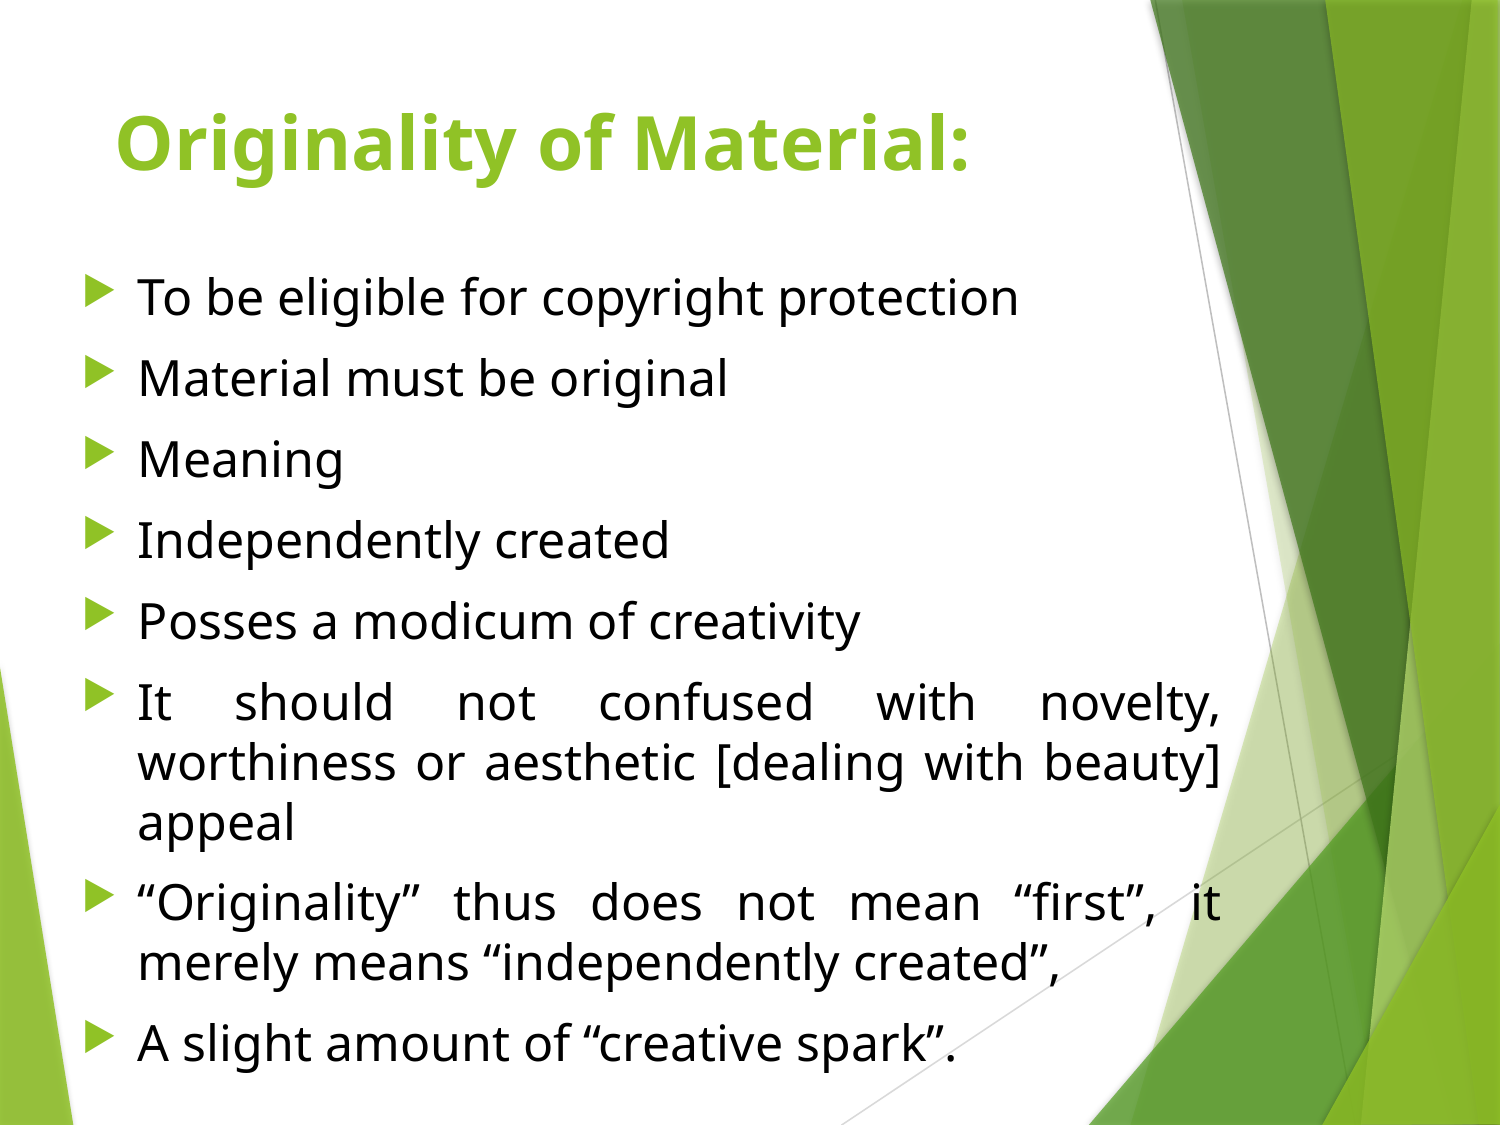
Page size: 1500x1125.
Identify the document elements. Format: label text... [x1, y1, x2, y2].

list To be eligible for copyright protection Material must be original Meaning Independently created Posses a modicum of creativity It should not confused with novelty, worthiness or aesthetic [dealing with beauty] appeal “Originality” thus does not mean “first”, it merely means “independently created”, A slight amount of “creative spark”. [66, 258, 1238, 895]
title Originality of Material: [99, 87, 1142, 246]
